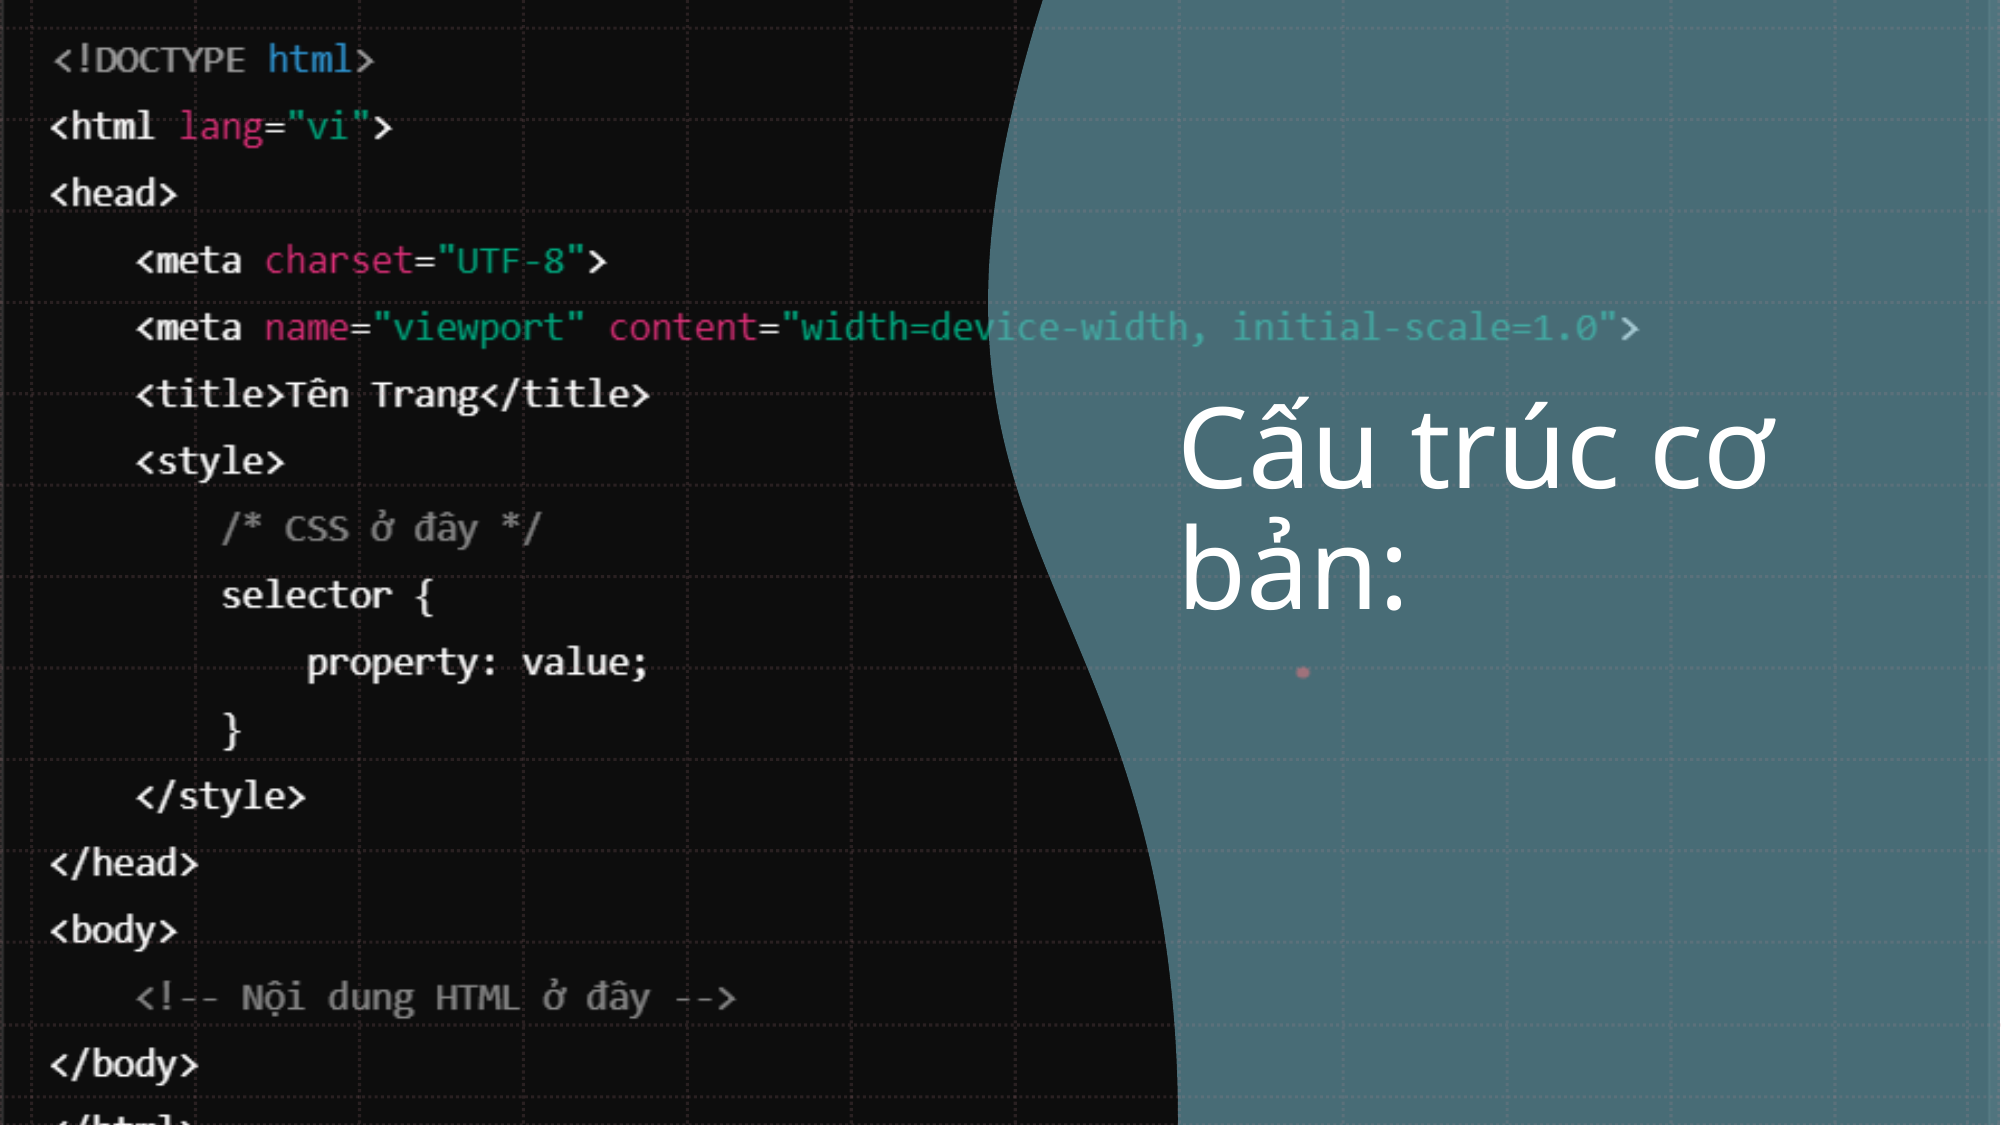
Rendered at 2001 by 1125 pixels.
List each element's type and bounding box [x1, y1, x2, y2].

text_box [0, 0, 2000, 1125]
